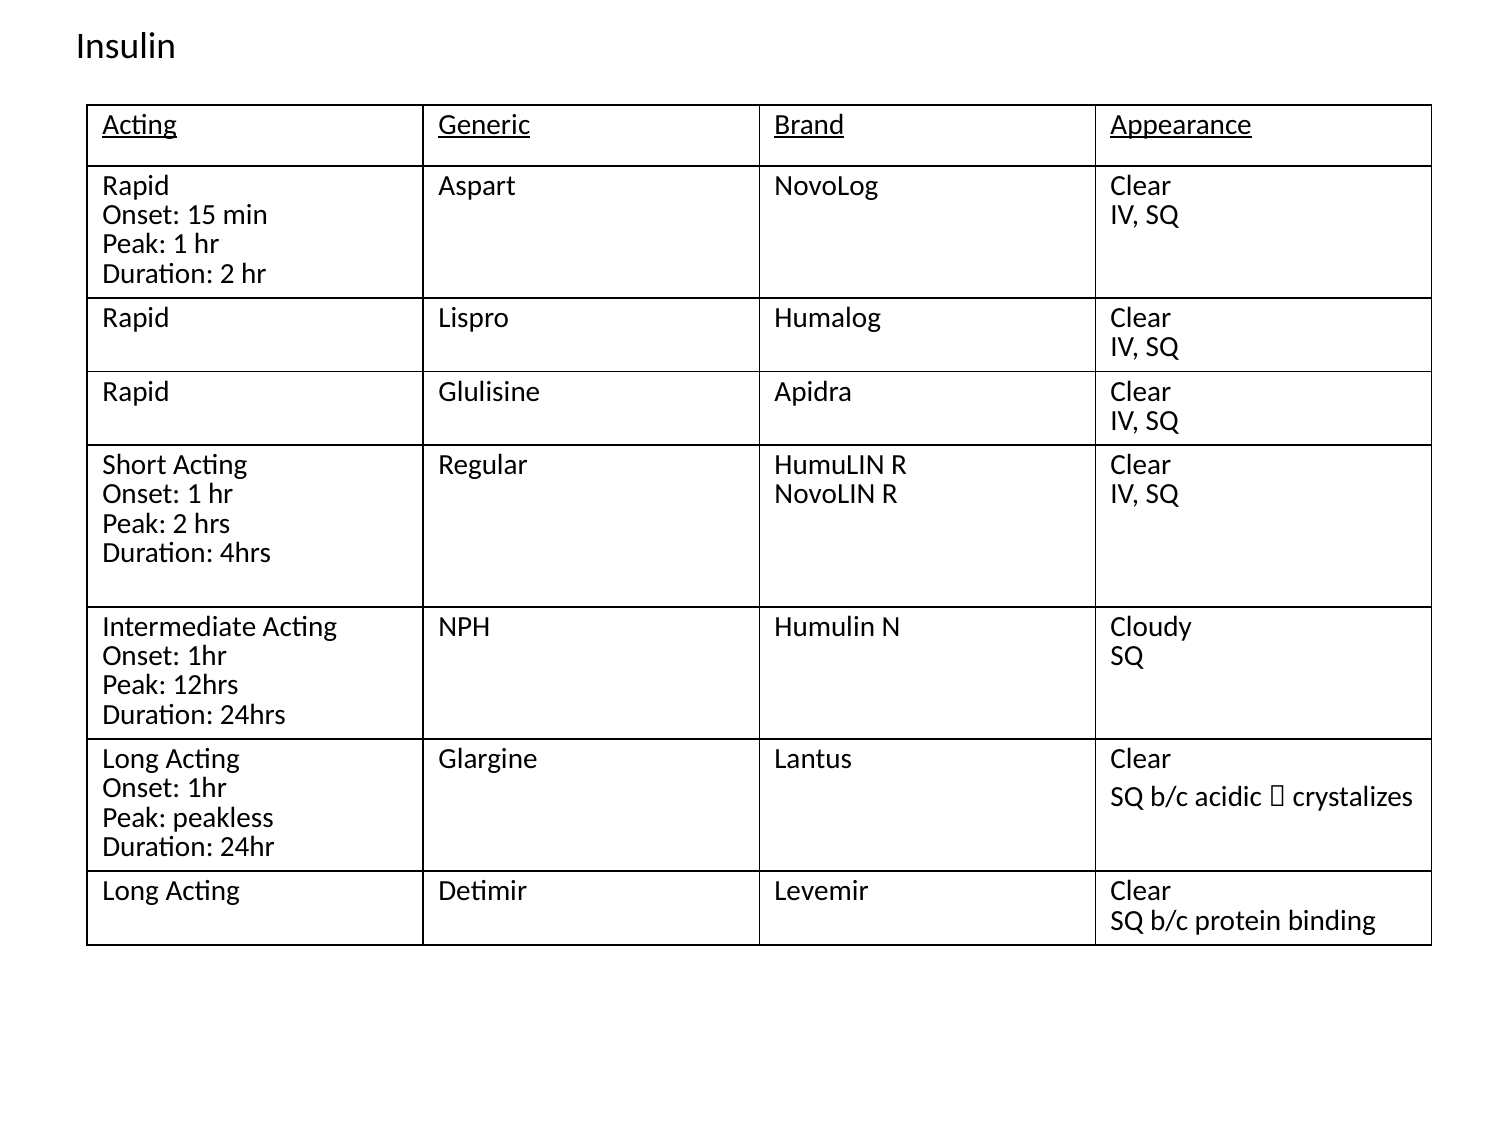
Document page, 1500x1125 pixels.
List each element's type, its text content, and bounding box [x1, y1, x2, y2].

table_cell Clear IV, SQ [1096, 167, 1431, 297]
table_cell HumuLIN R NovoLIN R [760, 446, 1095, 606]
table_cell Humulin N [760, 608, 1095, 738]
table_cell Detimir [424, 872, 759, 944]
table_cell Clear SQ b/c acidic  crystalizes [1096, 740, 1431, 870]
table_cell NovoLog [760, 167, 1095, 297]
table_cell Humalog [760, 299, 1095, 371]
table_header Generic [424, 106, 759, 165]
table_cell Lantus [760, 740, 1095, 870]
table_cell Cloudy SQ [1096, 608, 1431, 738]
table_cell Long Acting [88, 872, 422, 944]
table_cell Clear SQ b/c protein binding [1096, 872, 1431, 944]
table_cell Levemir [760, 872, 1095, 944]
table_cell Glulisine [424, 372, 759, 444]
table_cell Long Acting Onset: 1hr Peak: peakless Duration: 24hr [88, 740, 422, 870]
table_cell Short Acting Onset: 1 hr Peak: 2 hrs Duration: 4hrs [88, 446, 422, 606]
table_cell Rapid [88, 372, 422, 444]
table_cell Lispro [424, 299, 759, 371]
table_cell Rapid Onset: 15 min Peak: 1 hr Duration: 2 hr [88, 167, 422, 297]
table_header Brand [760, 106, 1095, 165]
table_cell Rapid [88, 299, 422, 371]
table_cell Clear IV, SQ [1096, 372, 1431, 444]
table_cell Glargine [424, 740, 759, 870]
table_header Acting [88, 106, 422, 165]
text_box Insulin [61, 13, 192, 74]
table_header Appearance [1096, 106, 1431, 165]
table_cell Intermediate Acting Onset: 1hr Peak: 12hrs Duration: 24hrs [88, 608, 422, 738]
table_cell Clear IV, SQ [1096, 446, 1431, 606]
table_cell NPH [424, 608, 759, 738]
table_cell Apidra [760, 372, 1095, 444]
table_cell Regular [424, 446, 759, 606]
table_cell Aspart [424, 167, 759, 297]
table_cell Clear IV, SQ [1096, 299, 1431, 371]
